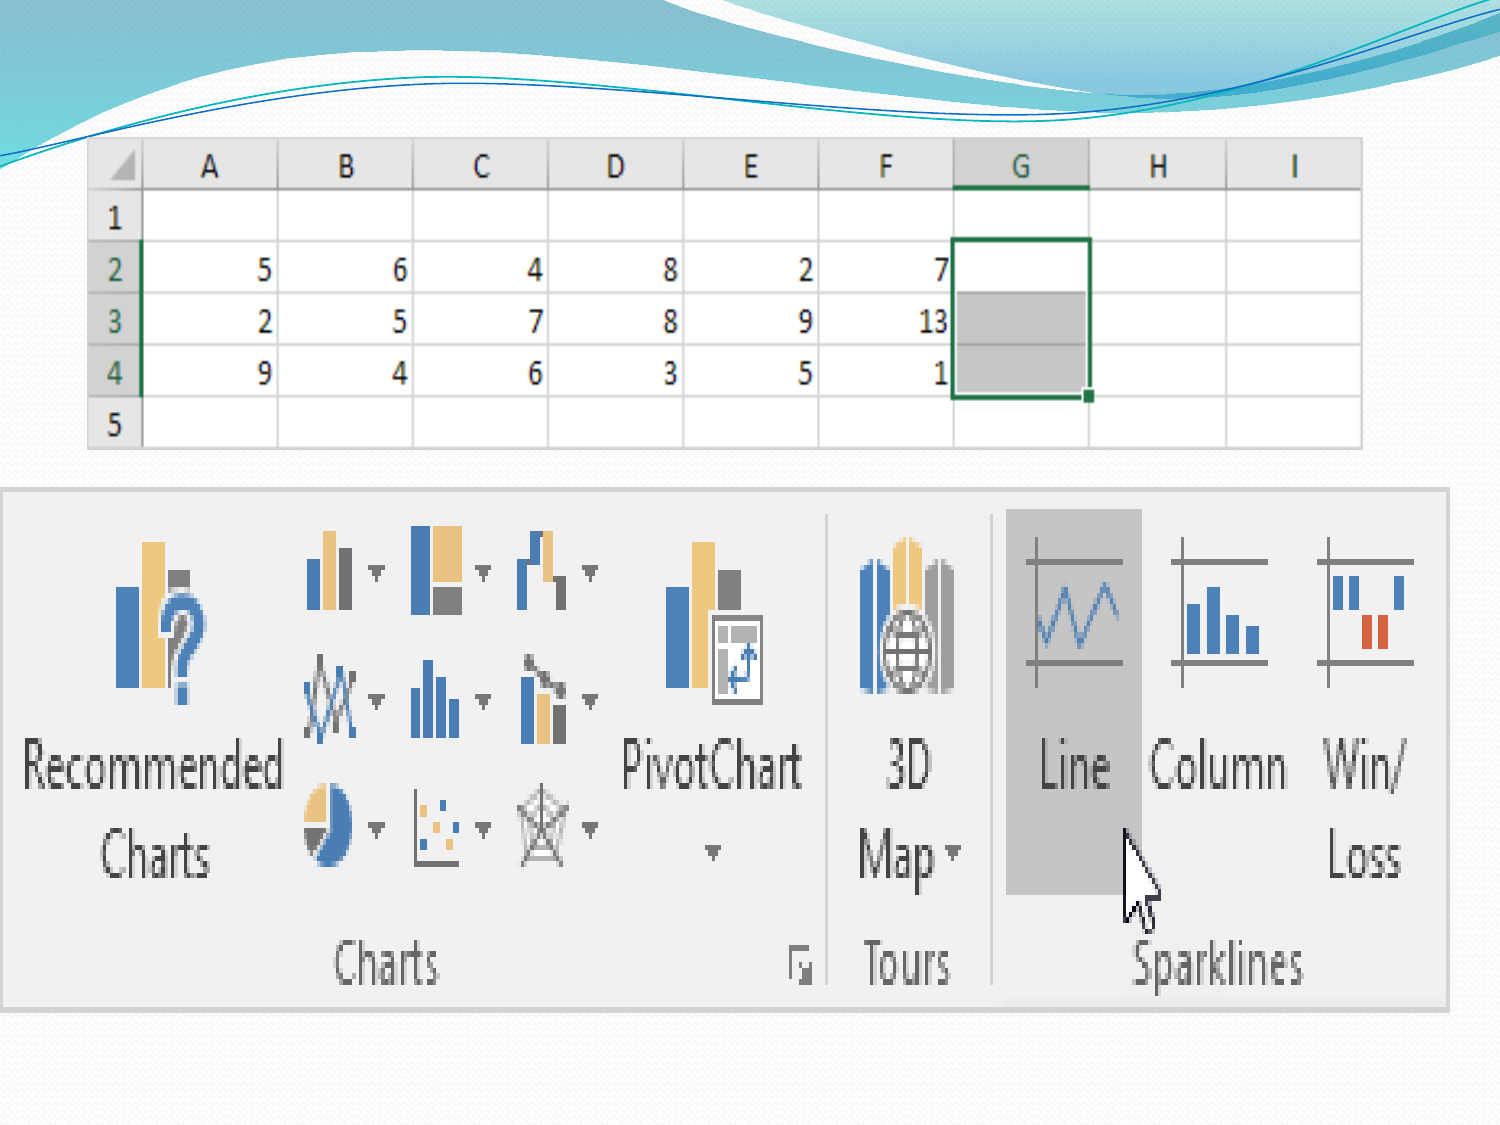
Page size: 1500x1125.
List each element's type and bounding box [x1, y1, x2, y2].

picture [0, 487, 1451, 1013]
list [87, 137, 1363, 451]
